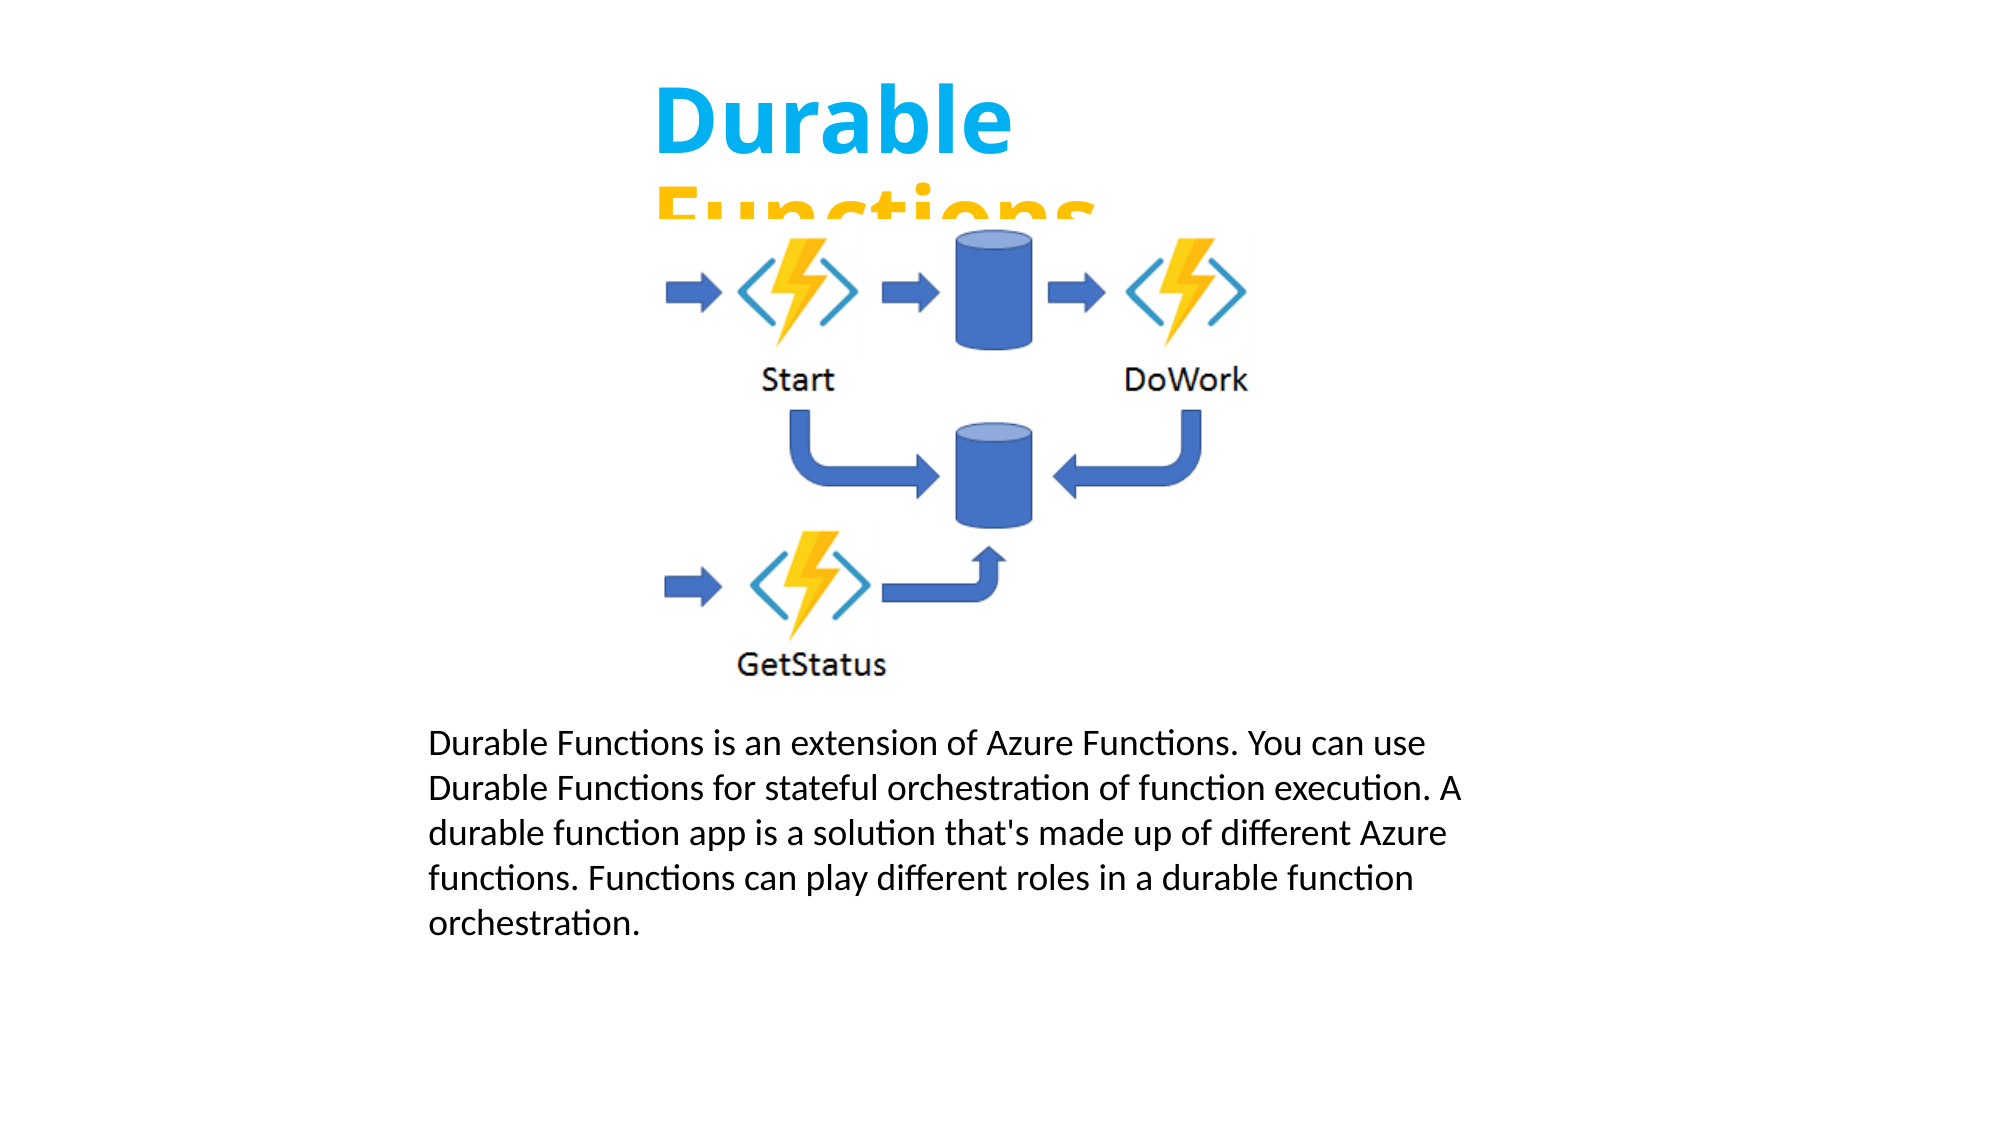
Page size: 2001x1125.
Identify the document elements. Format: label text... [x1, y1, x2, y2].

text_box Durable Functions is an extension of Azure Functions. You can use Durable Functions for stateful orchestration of function execution. A durable function app is a solution that's made up of different Azure functions. Functions can play different roles in a durable function orchestration. [413, 620, 1510, 950]
picture [646, 219, 1283, 698]
title Durable Functions [636, 91, 1345, 256]
